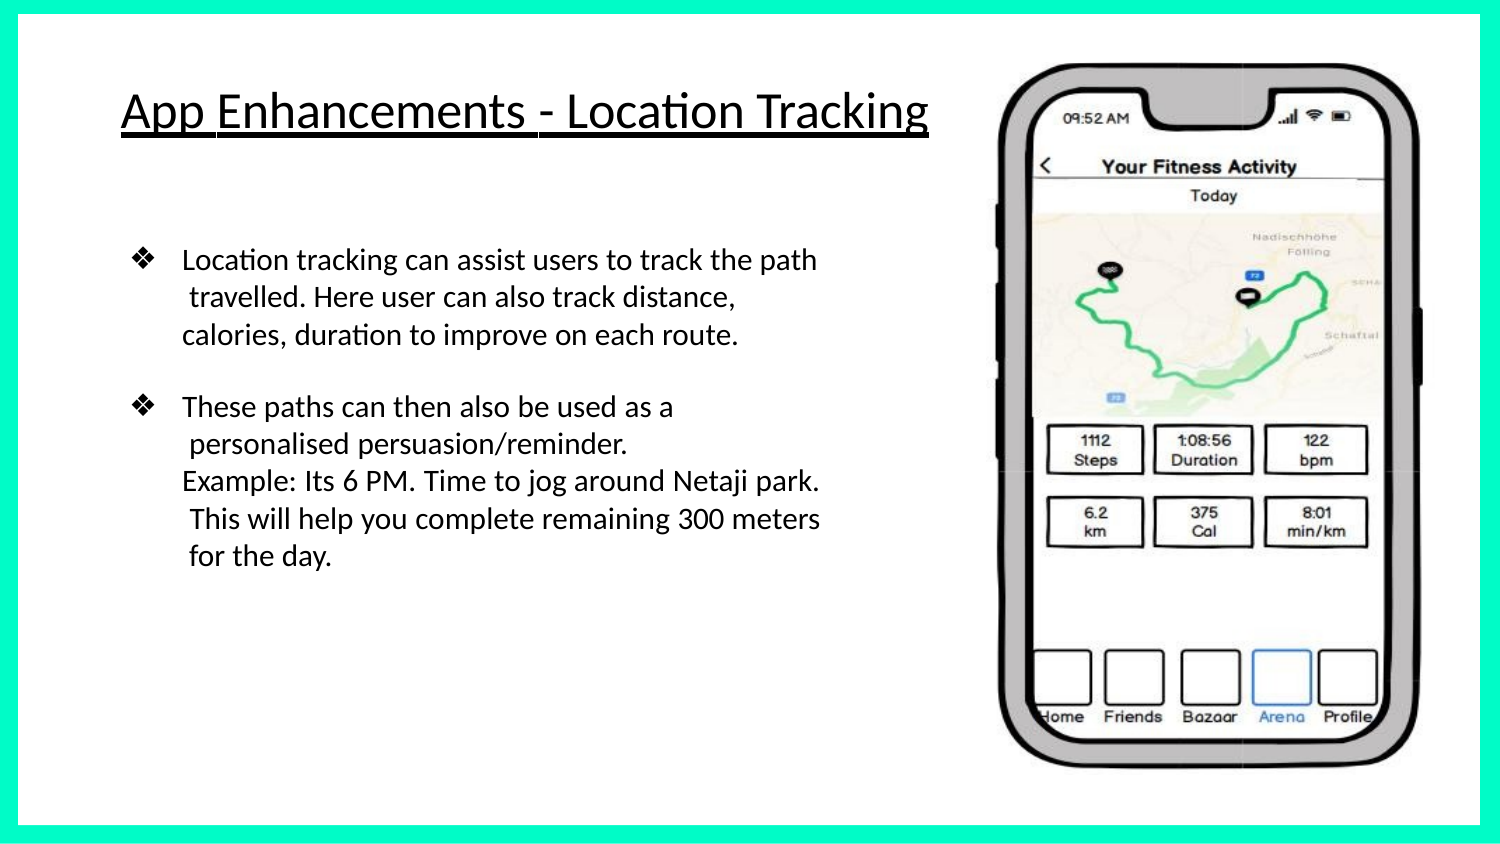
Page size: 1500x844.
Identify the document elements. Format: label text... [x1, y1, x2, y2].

text_box Location tracking can assist users to track the path travelled. Here user can also track distance, calories, duration to improve on each route. These paths can then also be used as a personalised persuasion/reminder. Example: Its 6 PM. Time to jog around Netaji park. This will help you complete remaining 300 meters for the day. [127, 236, 824, 573]
picture [986, 61, 1437, 775]
title App Enhancements - Location Tracking [118, 74, 943, 218]
